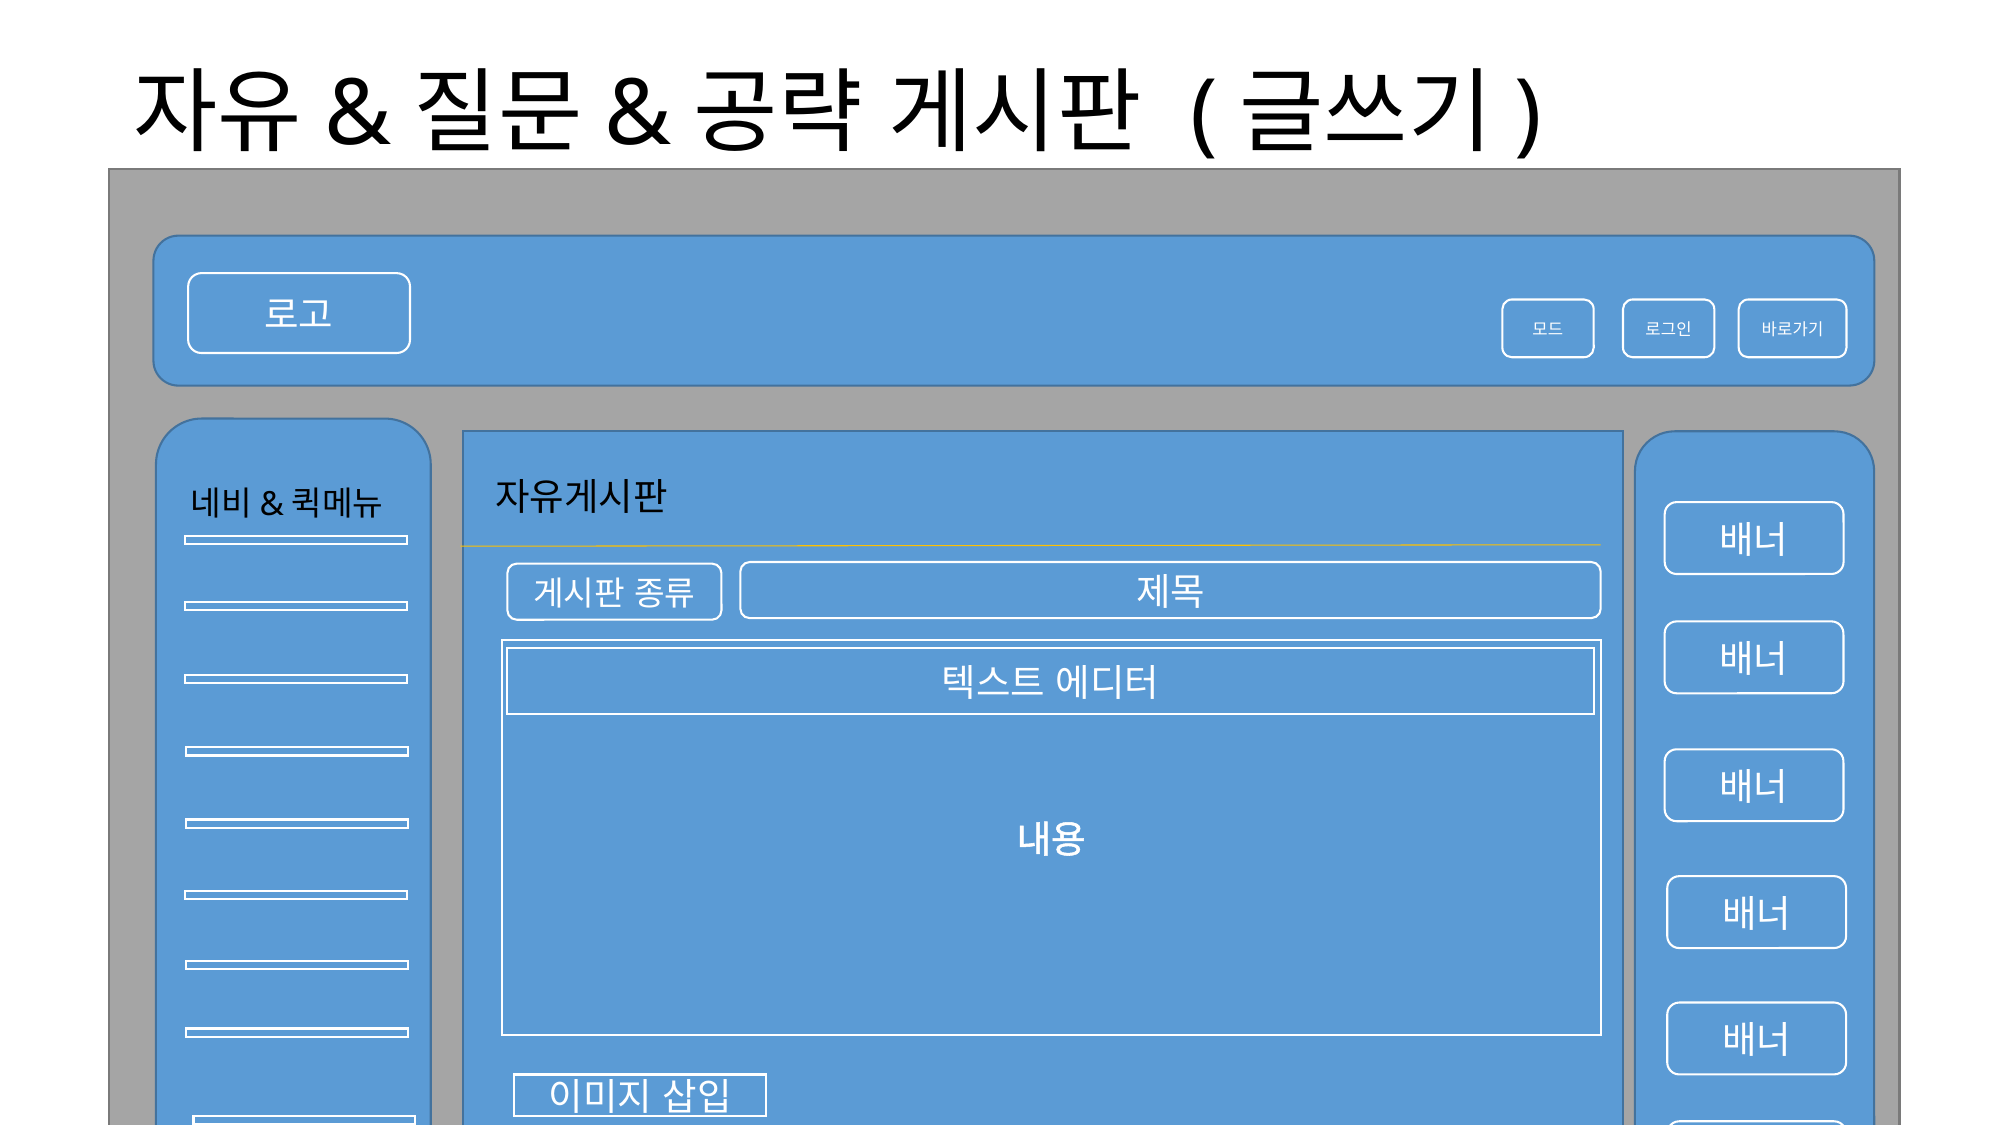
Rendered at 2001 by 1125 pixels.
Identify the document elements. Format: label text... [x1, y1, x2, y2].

text_box 배너 [1666, 875, 1848, 950]
text_box [530, 556, 684, 617]
text_box [185, 818, 409, 829]
text_box 배너 [1663, 748, 1845, 823]
text_box 텍스트 에디터 [506, 647, 1595, 715]
text_box 자유게시판 [480, 465, 1051, 526]
text_box 이미지 삽입 [513, 1073, 767, 1117]
text_box [184, 890, 408, 900]
text_box [154, 417, 432, 1125]
text_box [184, 535, 408, 545]
text_box 게시판 종류 [506, 562, 723, 621]
text_box [184, 674, 408, 684]
text_box 바로가기 [1737, 298, 1848, 359]
text_box 내용 [501, 639, 1602, 1036]
text_box [185, 746, 409, 757]
text_box [1633, 430, 1876, 1125]
text_box 배너 [1669, 1120, 1845, 1125]
text_box [192, 1115, 416, 1125]
text_box 배너 [1663, 620, 1845, 695]
text_box [185, 1027, 409, 1038]
text_box 로고 [187, 272, 412, 355]
text_box [108, 168, 1901, 1125]
text_box [152, 234, 1876, 387]
text_box 네비&퀵메뉴 [175, 474, 410, 530]
text_box [184, 601, 408, 611]
text_box [185, 960, 409, 970]
text_box [462, 430, 1624, 1125]
text_box 배너 [1663, 501, 1845, 576]
text_box 제목 [739, 560, 1602, 620]
text_box 모드 [1501, 298, 1595, 359]
text_box 배너 [1666, 1001, 1848, 1076]
title 자유&질문&공략 게시판 (글쓰기) [118, 6, 1844, 168]
text_box 로그인 [1621, 298, 1716, 359]
